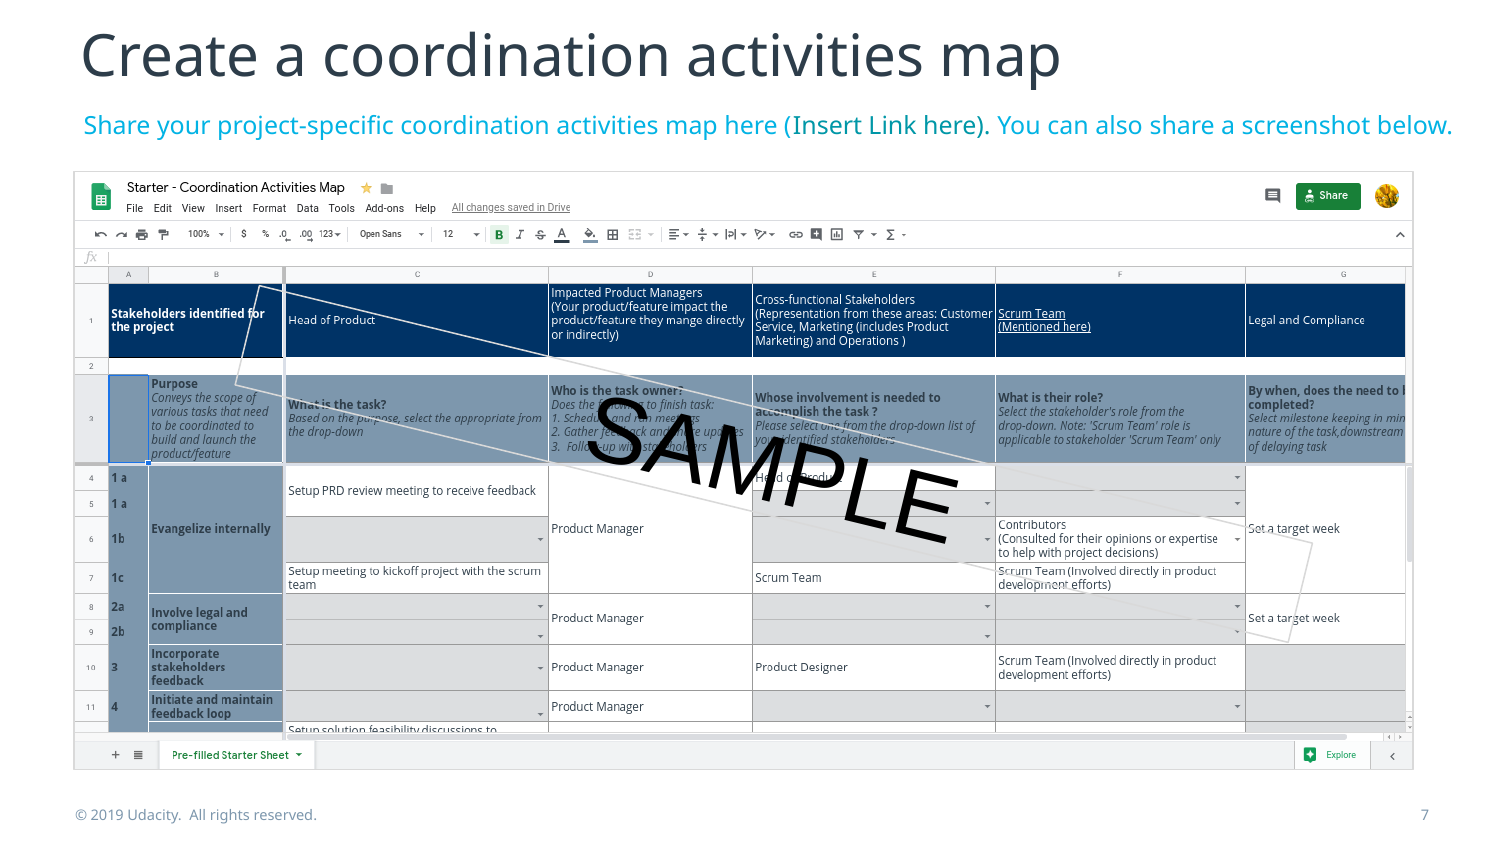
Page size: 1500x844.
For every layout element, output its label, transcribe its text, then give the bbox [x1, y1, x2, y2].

title Create a coordination activities map [75, 12, 1425, 92]
list Share your project-specific coordination activities map here (Insert Link here). You can also share a screenshot below. [77, 103, 1463, 151]
slide_number ‹#› [1416, 806, 1434, 826]
picture [74, 172, 1413, 769]
list © 2019 Udacity. All rights reserved. [75, 806, 725, 826]
